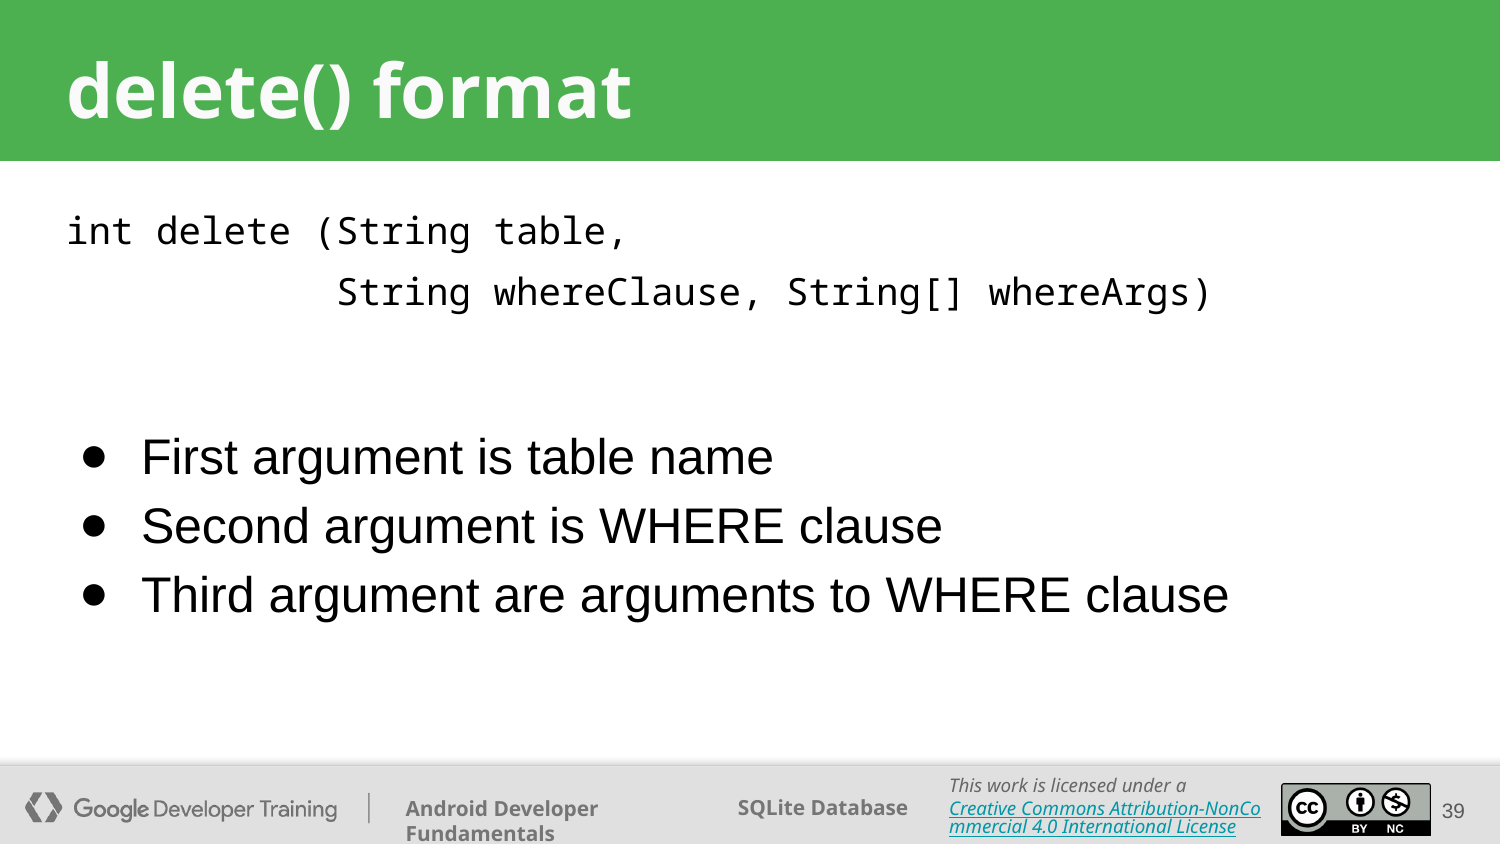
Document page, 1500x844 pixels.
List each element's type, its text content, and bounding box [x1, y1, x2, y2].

slide_number 39 [1389, 777, 1480, 842]
picture [0, 161, 1500, 844]
list int delete (String table, String whereClause, String[] whereArgs) First argument is table name Second argument is WHERE clause Third argument are arguments to WHERE clause [51, 176, 1449, 737]
title delete() format [51, 28, 1449, 122]
